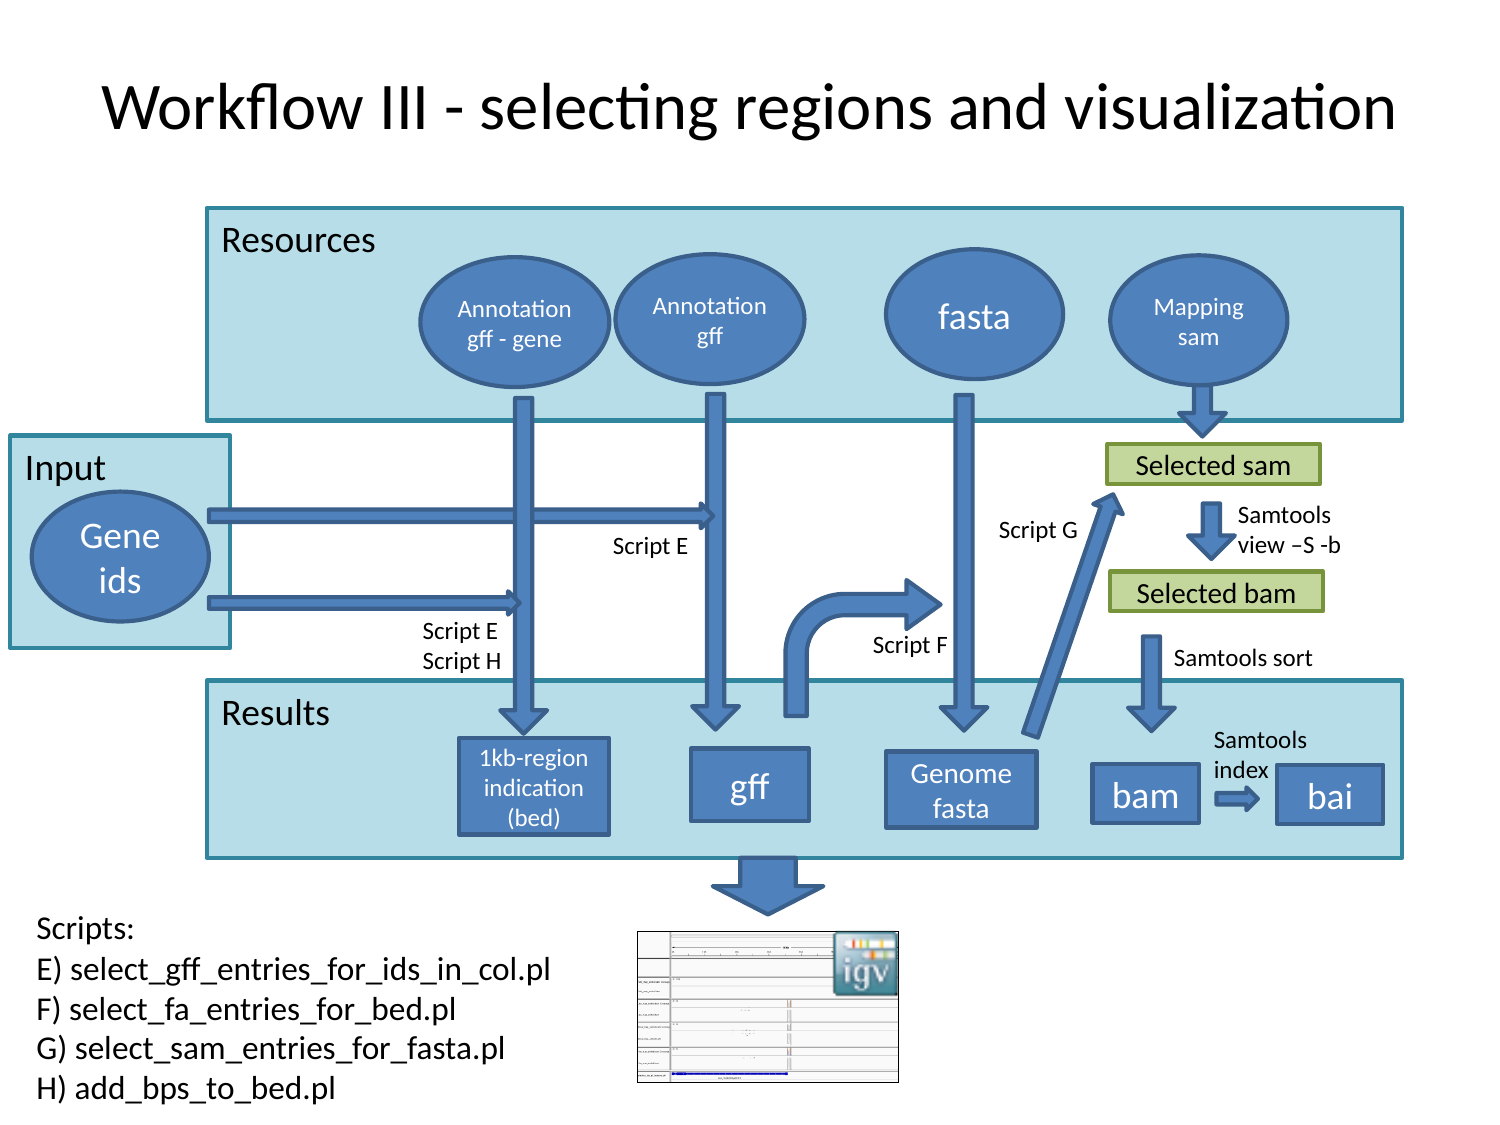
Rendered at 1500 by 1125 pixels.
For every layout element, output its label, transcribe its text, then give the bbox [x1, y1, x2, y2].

text_box Script E Script H [407, 607, 517, 683]
text_box [1021, 552, 1087, 740]
text_box Script E [598, 521, 704, 567]
text_box Annotation gff [613, 252, 807, 387]
text_box Gene ids [29, 489, 211, 624]
text_box [535, 501, 716, 529]
text_box [498, 395, 550, 736]
text_box [938, 392, 990, 733]
text_box Results [205, 678, 1404, 860]
text_box [690, 391, 741, 732]
text_box Genome fasta [884, 749, 1039, 830]
text_box fasta [883, 247, 1066, 382]
text_box 1kb-region indication (bed) [457, 736, 611, 837]
title Workflow III - selecting regions and visualization [75, 45, 1425, 161]
text_box [206, 589, 522, 611]
picture [637, 925, 903, 1083]
text_box [783, 578, 943, 719]
text_box Resources [205, 206, 1404, 423]
text_box [206, 507, 512, 525]
text_box Script G [984, 506, 1087, 552]
text_box Script F [858, 621, 963, 667]
text_box gff [689, 746, 811, 823]
text_box [710, 855, 826, 917]
text_box Scripts: E) select_gff_entries_for_ids_in_col.pl F) select_fa_entries_for_bed.pl G) select_sam_entries_for_fasta.pl H) add_bps_to_bed.pl [21, 899, 567, 1114]
text_box Annotation gff - gene [418, 255, 612, 390]
text_box Input [8, 433, 232, 650]
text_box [1092, 255, 1384, 824]
